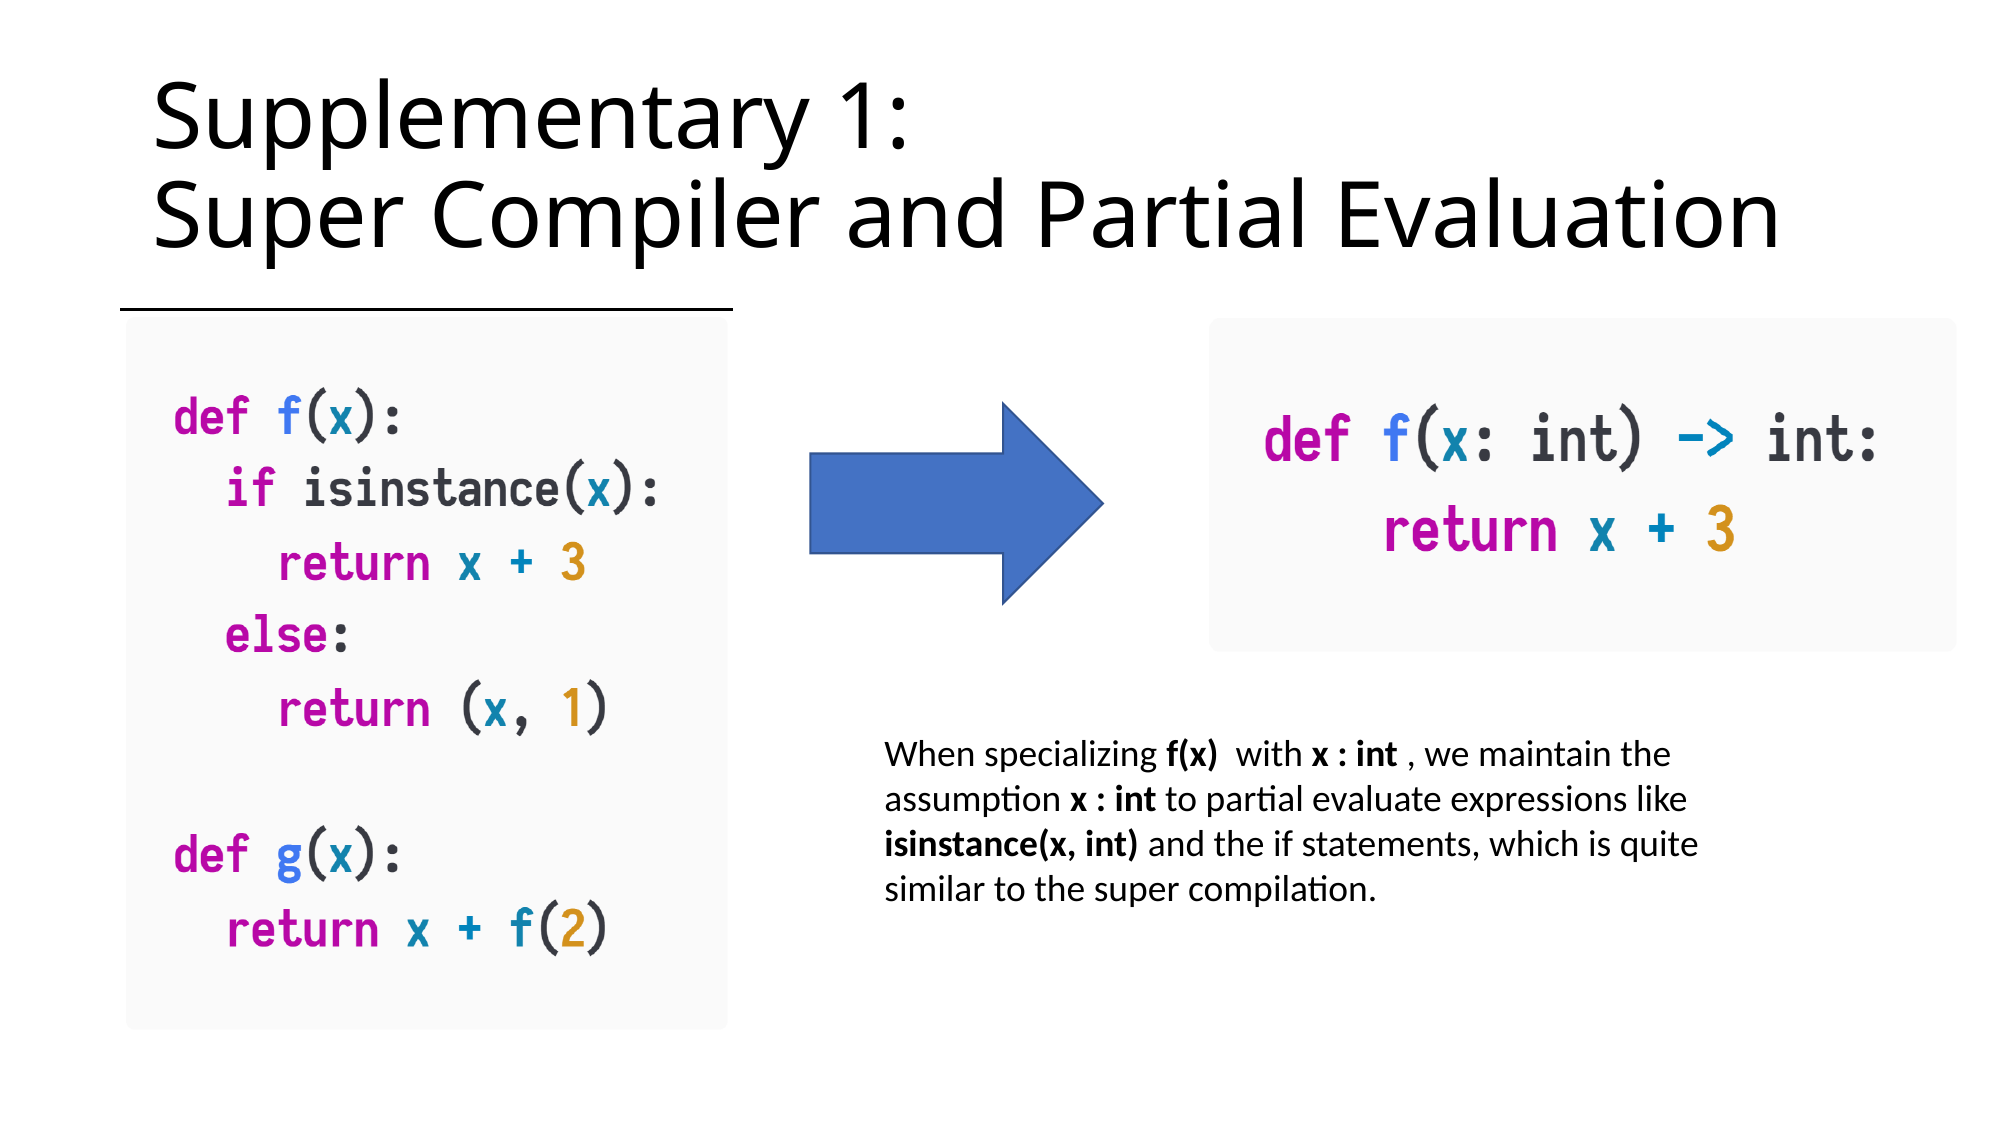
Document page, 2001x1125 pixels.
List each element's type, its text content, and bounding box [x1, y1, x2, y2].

text_box When specializing f(x) with x : int , we maintain the assumption x : int to partial evaluate expressions like isinstance(x, int) and the if statements, which is quite similar to the super compilation. [869, 721, 1778, 916]
picture [1204, 311, 1961, 658]
text_box [809, 401, 1105, 606]
picture [119, 308, 733, 1035]
title Supplementary 1: Super Compiler and Partial Evaluation [137, 59, 1863, 278]
